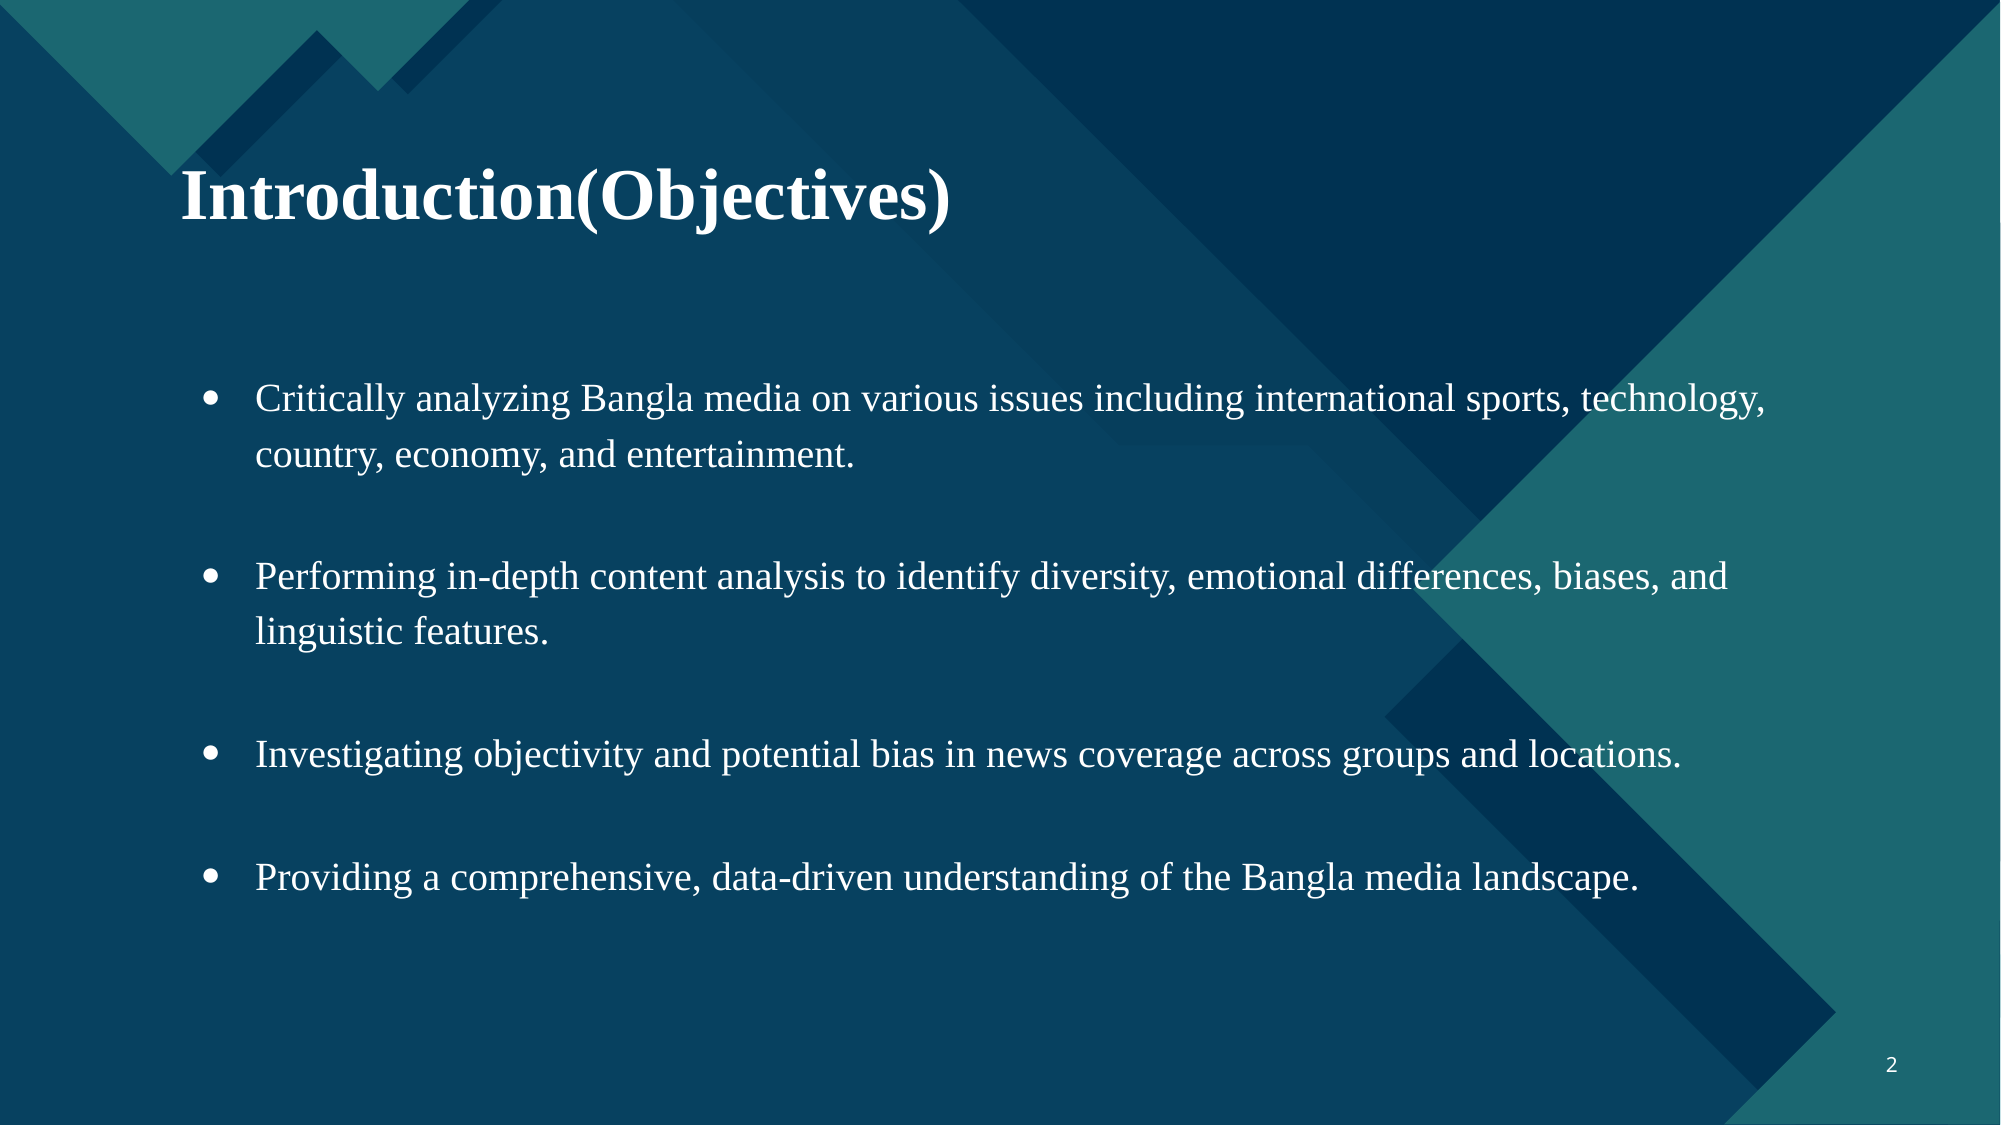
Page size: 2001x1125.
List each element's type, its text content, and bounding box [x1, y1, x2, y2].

list Critically analyzing Bangla media on various issues including international sports, technology, country, economy, and entertainment. Performing in-depth content analysis to identify diversity, emotional differences, biases, and linguistic features. Investigating objectivity and potential bias in news coverage across groups and locations. Providing a comprehensive, data-driven understanding of the Bangla media landscape. [165, 293, 1815, 937]
title Introduction(Objectives) [165, 91, 1000, 244]
slide_number ‹#› [1845, 1035, 1913, 1096]
